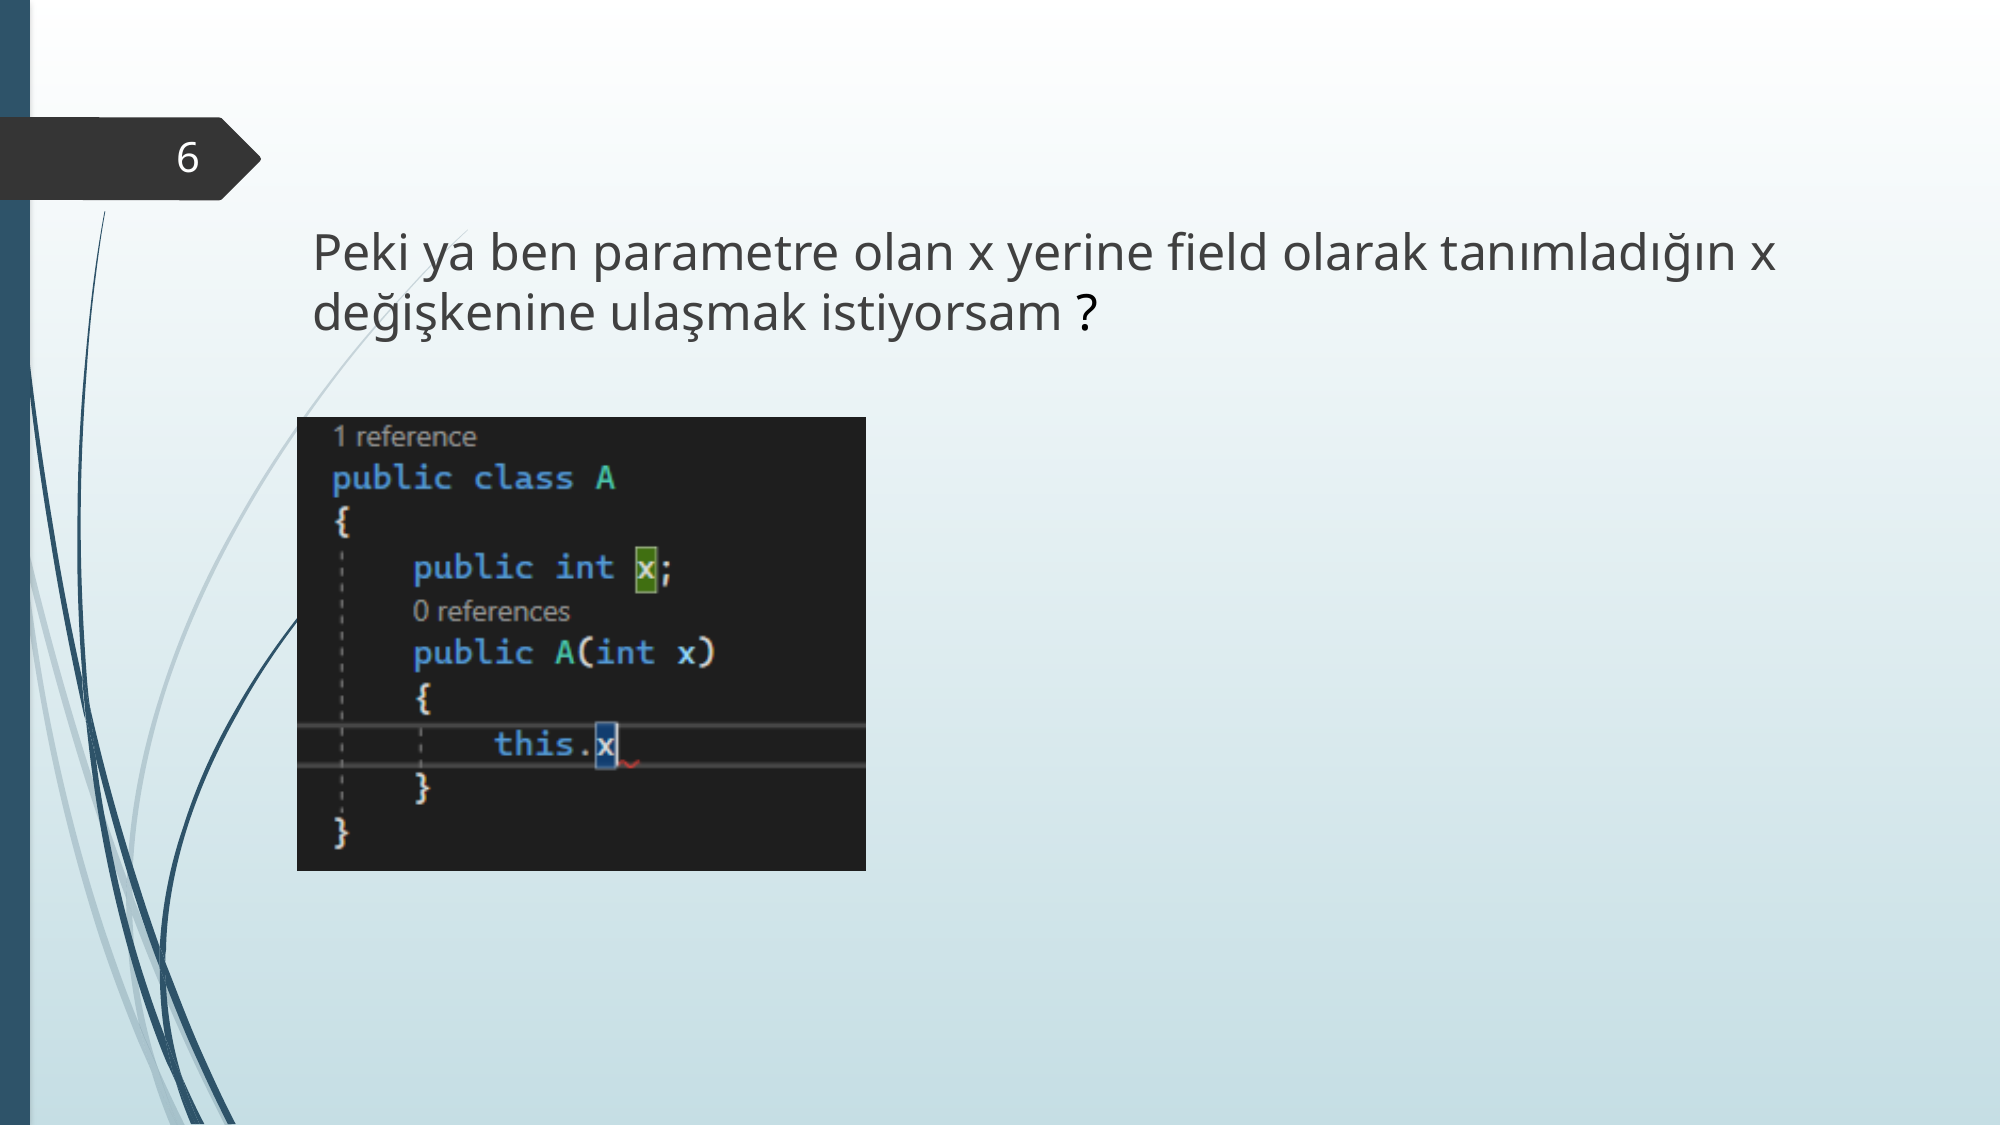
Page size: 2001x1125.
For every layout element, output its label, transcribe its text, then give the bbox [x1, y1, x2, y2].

list Peki ya ben parametre olan x yerine field olarak tanımladığın x değişkenine ulaşmak istiyorsam ? [297, 131, 1866, 973]
slide_number 6 [87, 129, 216, 190]
picture [296, 417, 866, 872]
